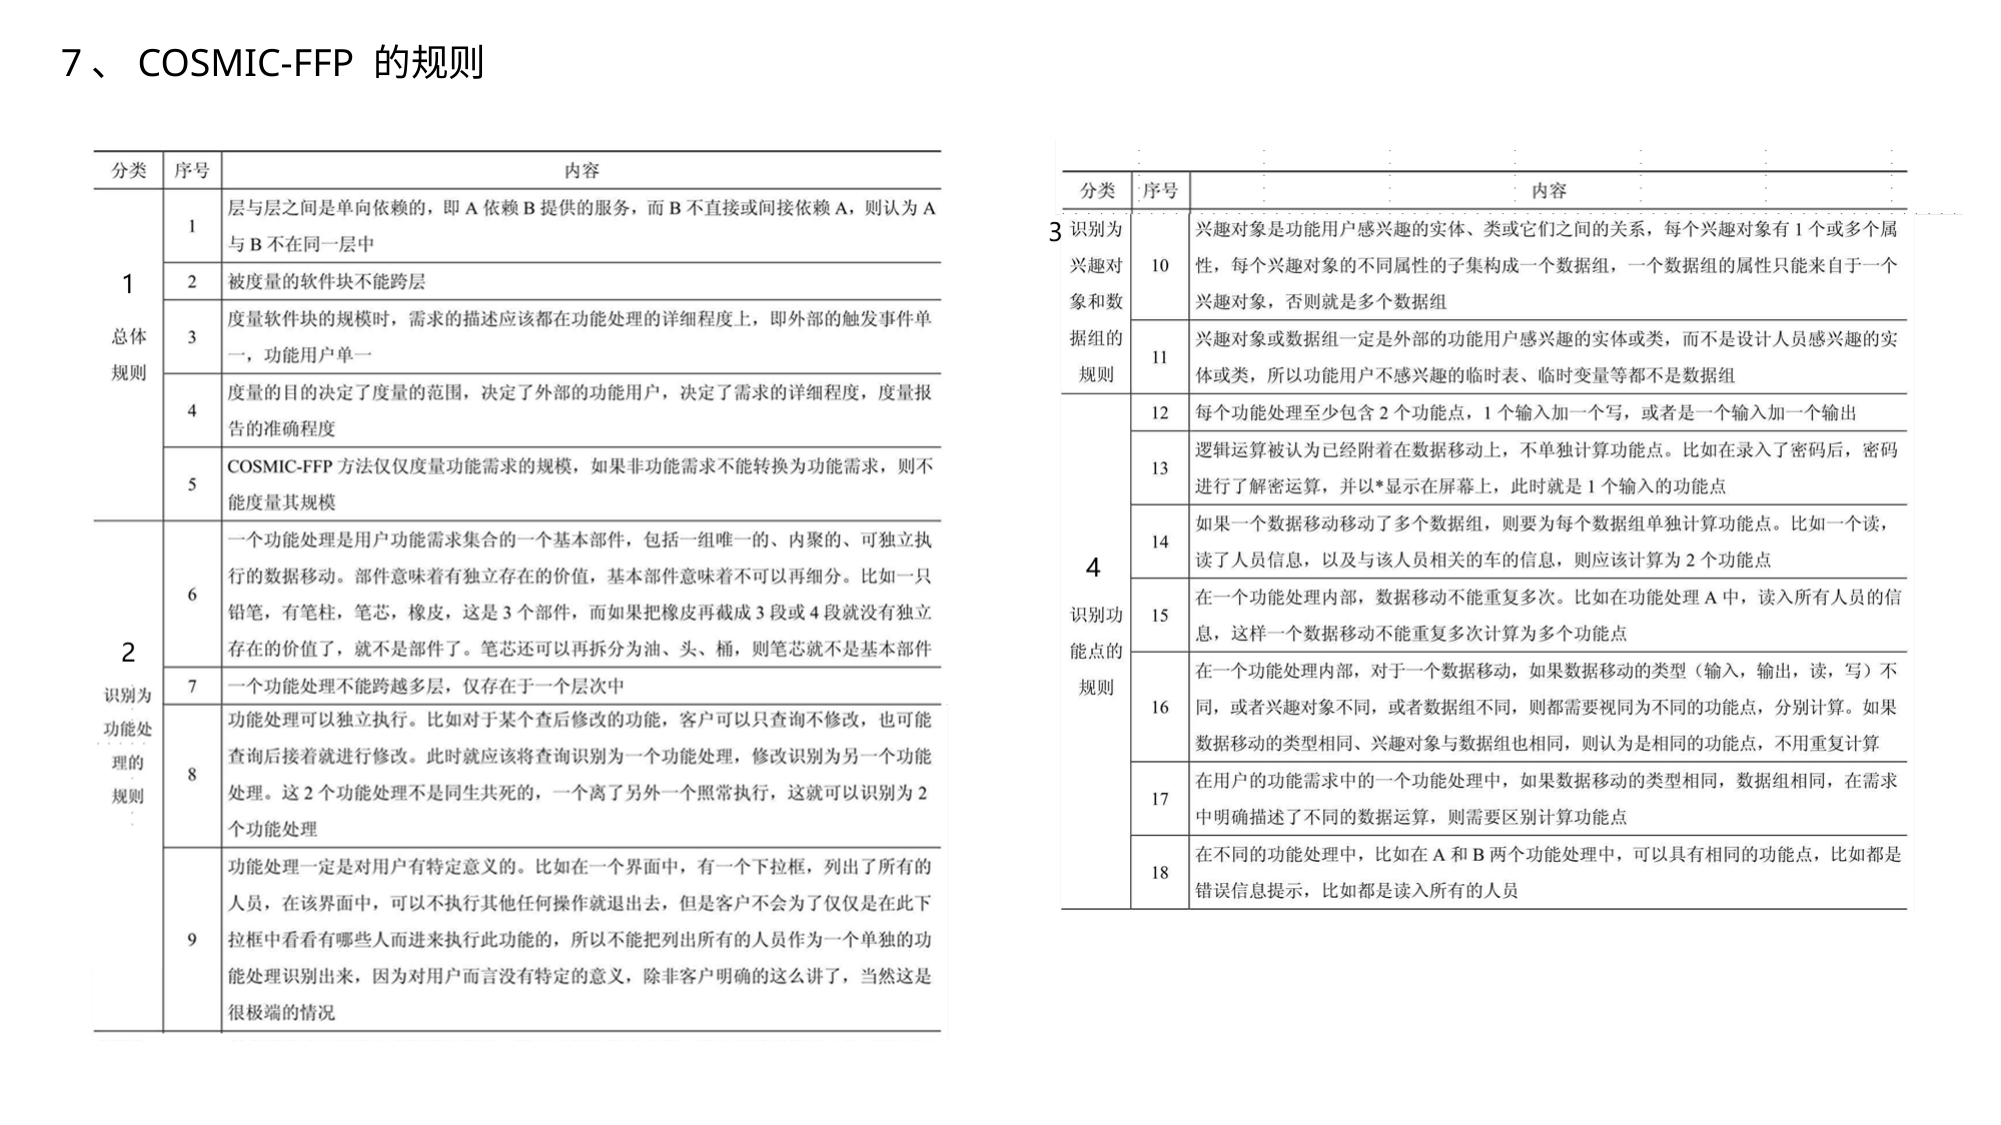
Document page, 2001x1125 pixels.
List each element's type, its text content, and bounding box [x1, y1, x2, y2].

picture [1032, 139, 1963, 912]
picture [91, 146, 961, 1043]
text_box 7、COSMIC-FFP 的规则 [46, 31, 501, 92]
